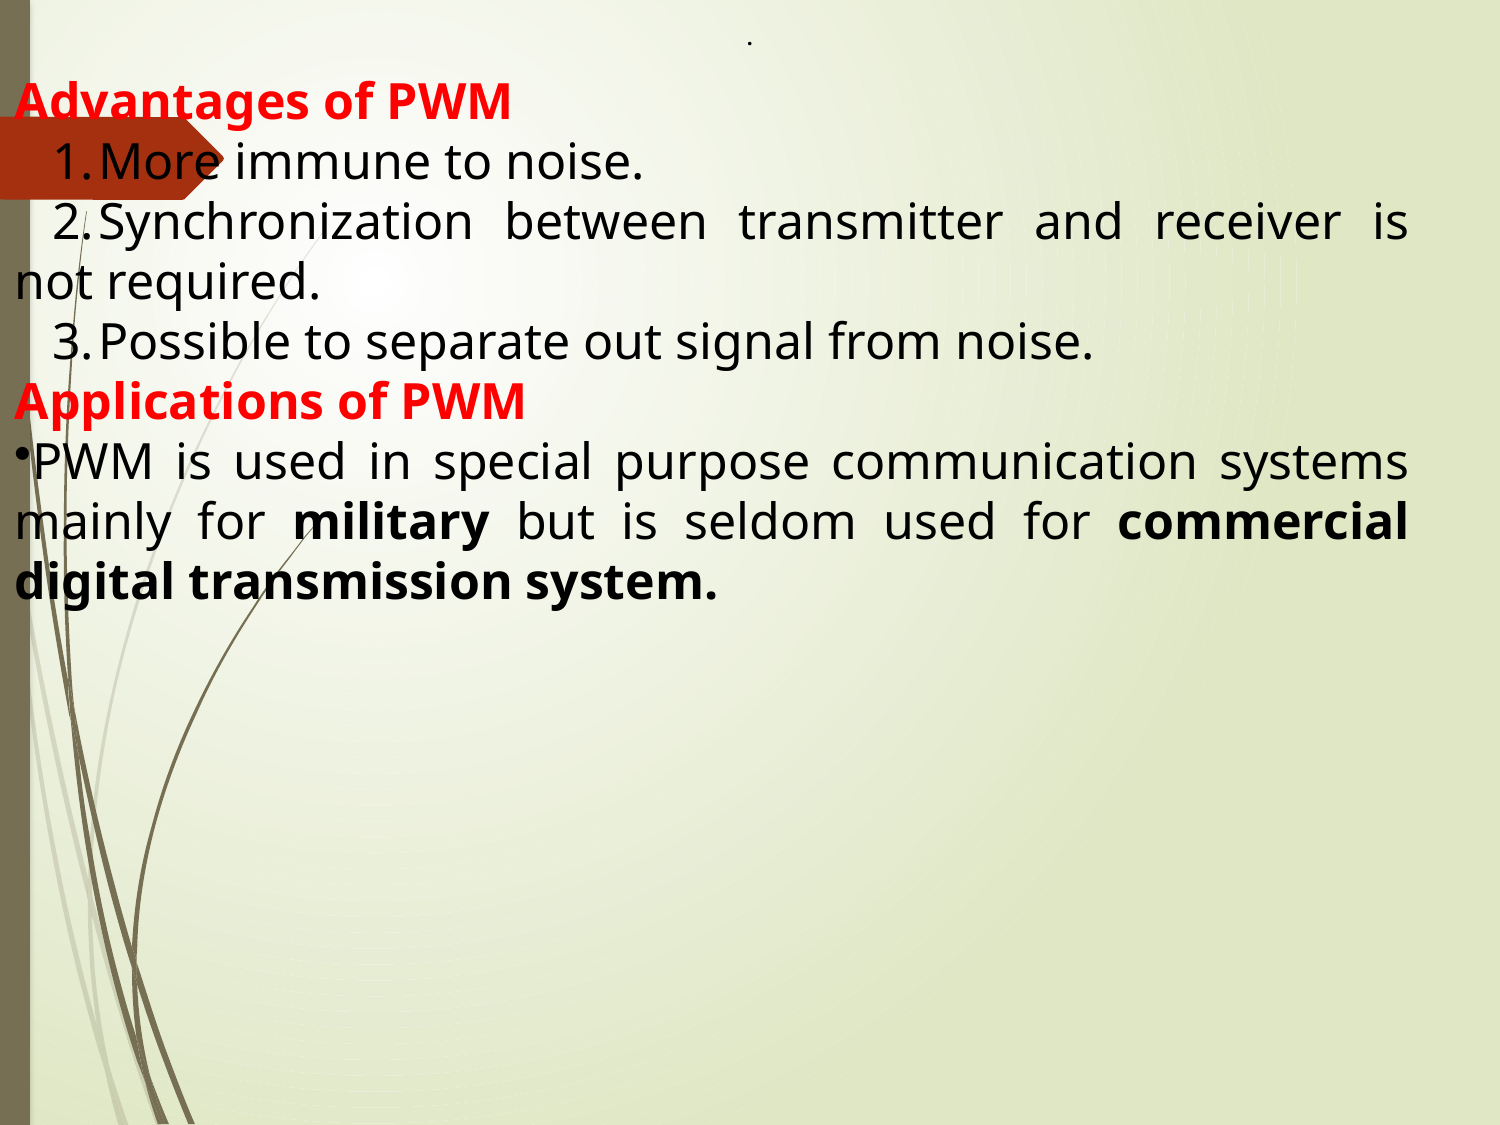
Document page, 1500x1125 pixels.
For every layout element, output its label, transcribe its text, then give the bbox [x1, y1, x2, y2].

text_box . [731, 17, 769, 58]
text_box Advantages of PWM 1. More immune to noise. 2. Synchronization between transmitter and receiver is not required. 3. Possible to separate out signal from noise. Applications of PWM PWM is used in special purpose communication systems mainly for military but is seldom used for commercial digital transmission system. [0, 62, 1425, 618]
